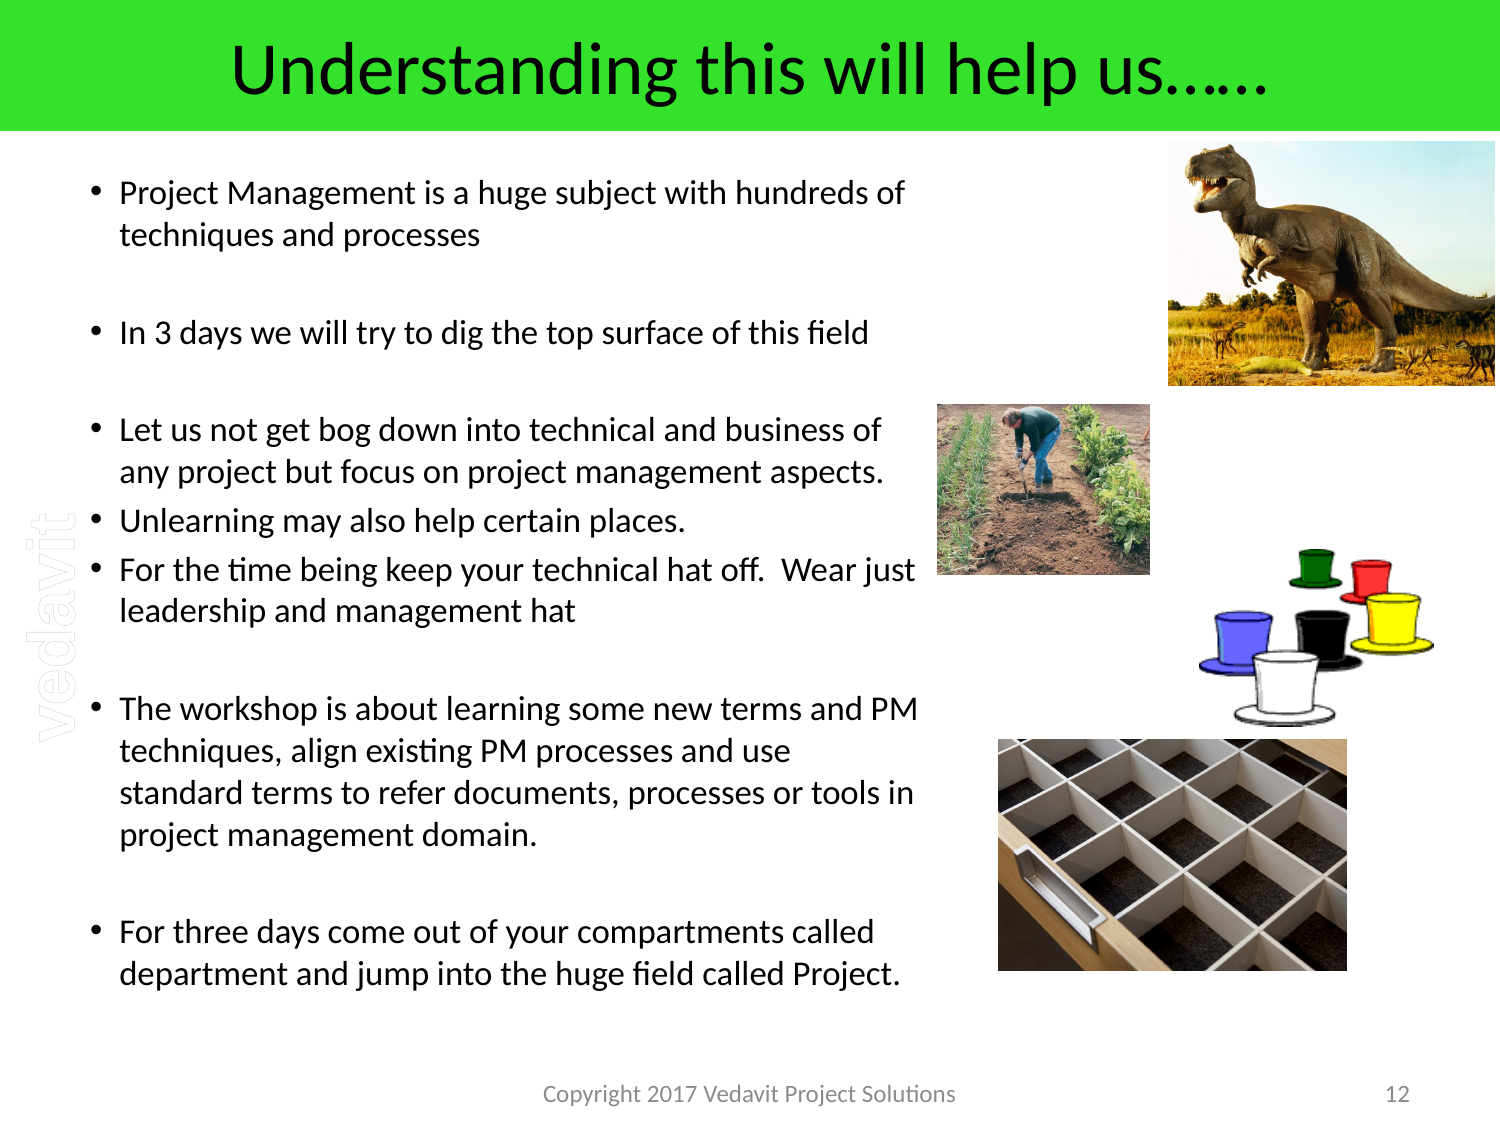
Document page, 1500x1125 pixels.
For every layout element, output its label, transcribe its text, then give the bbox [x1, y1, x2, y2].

footer Copyright 2017 Vedavit Project Solutions [512, 1062, 988, 1123]
slide_number 12 [1074, 1062, 1425, 1123]
list Project Management is a huge subject with hundreds of techniques and processes In 3 days we will try to dig the top surface of this field Let us not get bog down into technical and business of any project but focus on project management aspects. Unlearning may also help certain places. For the time being keep your technical hat off. Wear just leadership and management hat The workshop is about learning some new terms and PM techniques, align existing PM processes and use standard terms to refer documents, processes or tools in project management domain. For three days come out of your compartments called department and jump into the huge field called Project. [75, 162, 938, 1009]
picture [998, 738, 1347, 972]
picture [1199, 549, 1435, 727]
picture [1167, 140, 1495, 386]
picture [936, 404, 1151, 576]
title Understanding this will help us…… [0, 0, 1500, 131]
